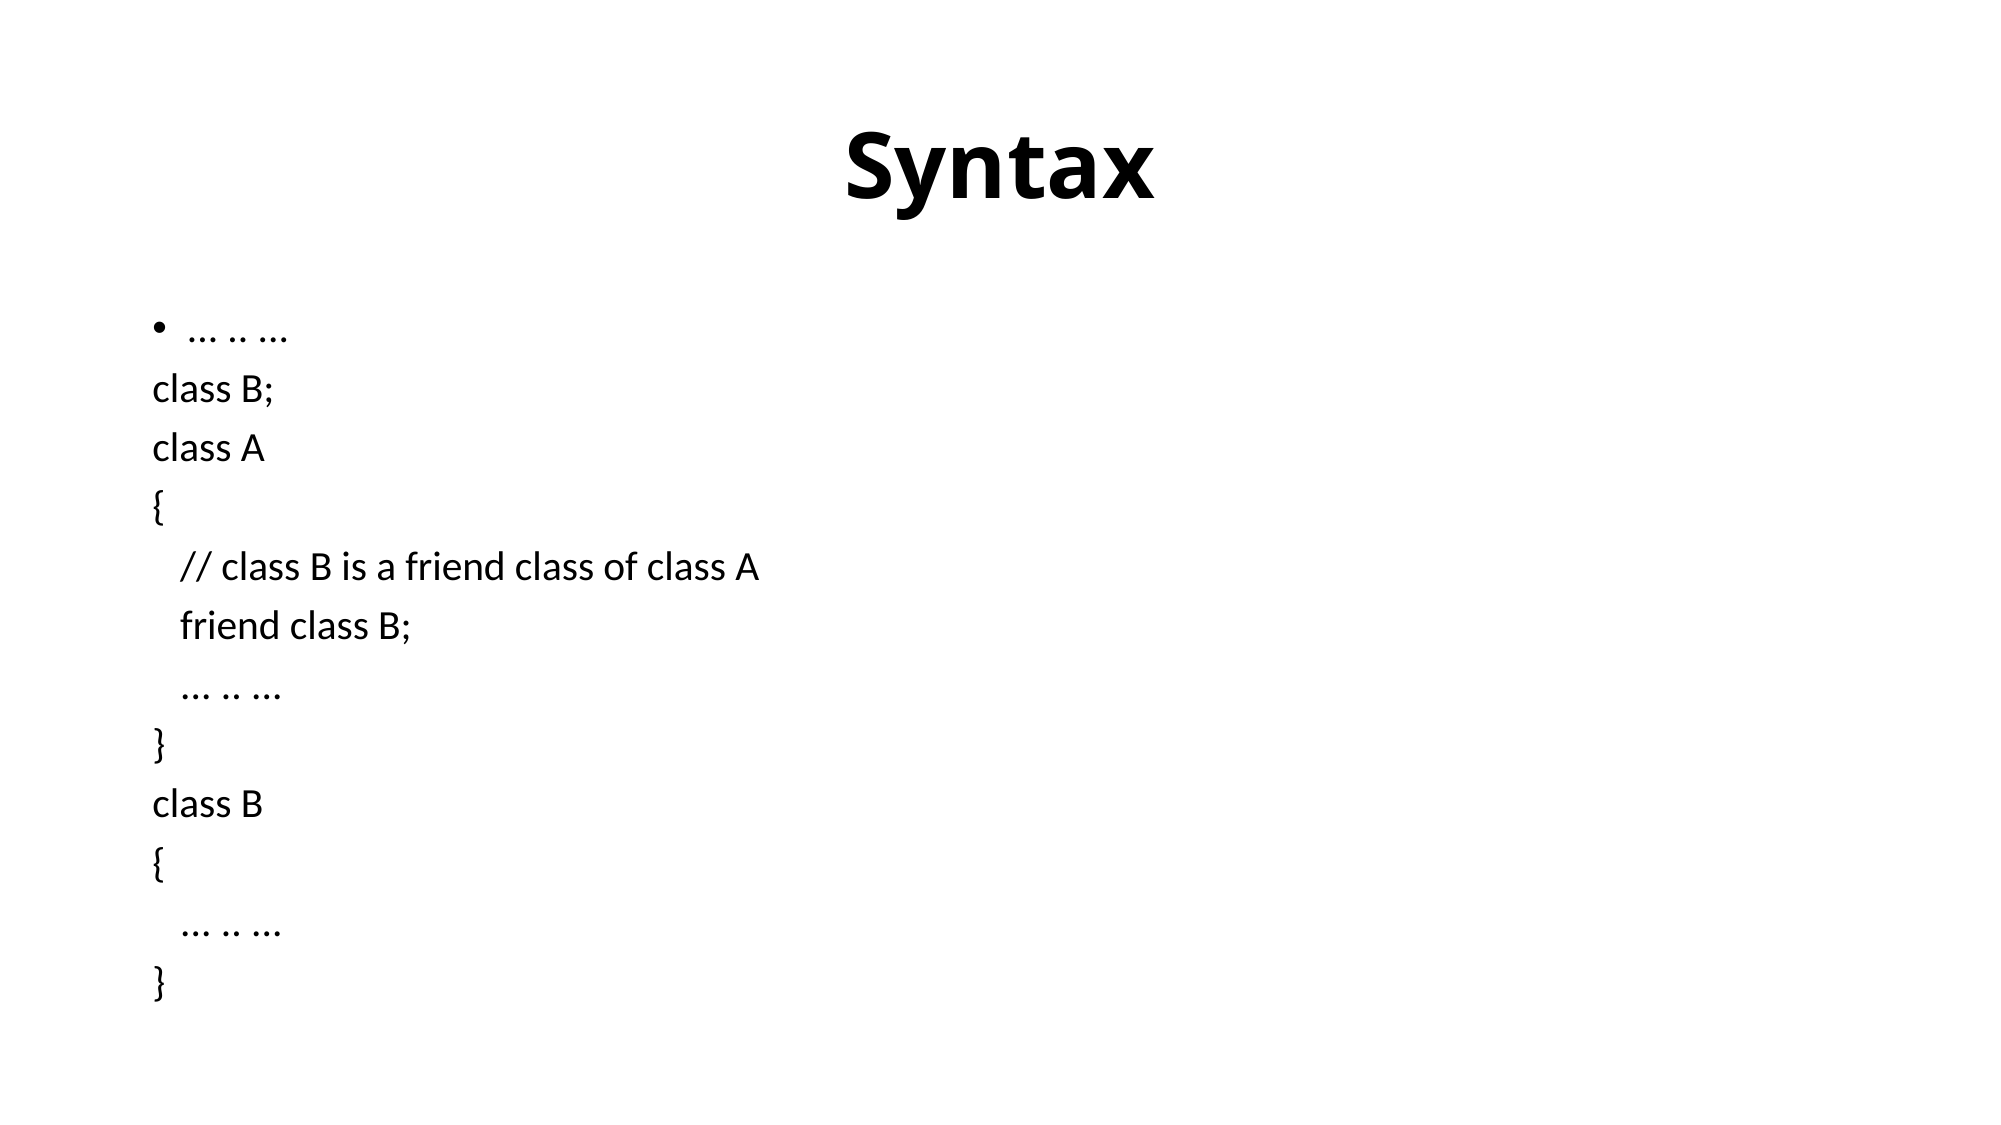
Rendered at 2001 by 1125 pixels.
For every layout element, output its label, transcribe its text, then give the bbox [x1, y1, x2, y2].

title Syntax [137, 59, 1863, 278]
list ... .. ... class B; class A { // class B is a friend class of class A friend class B; ... .. ... } class B { ... .. ... } [137, 299, 1863, 1014]
